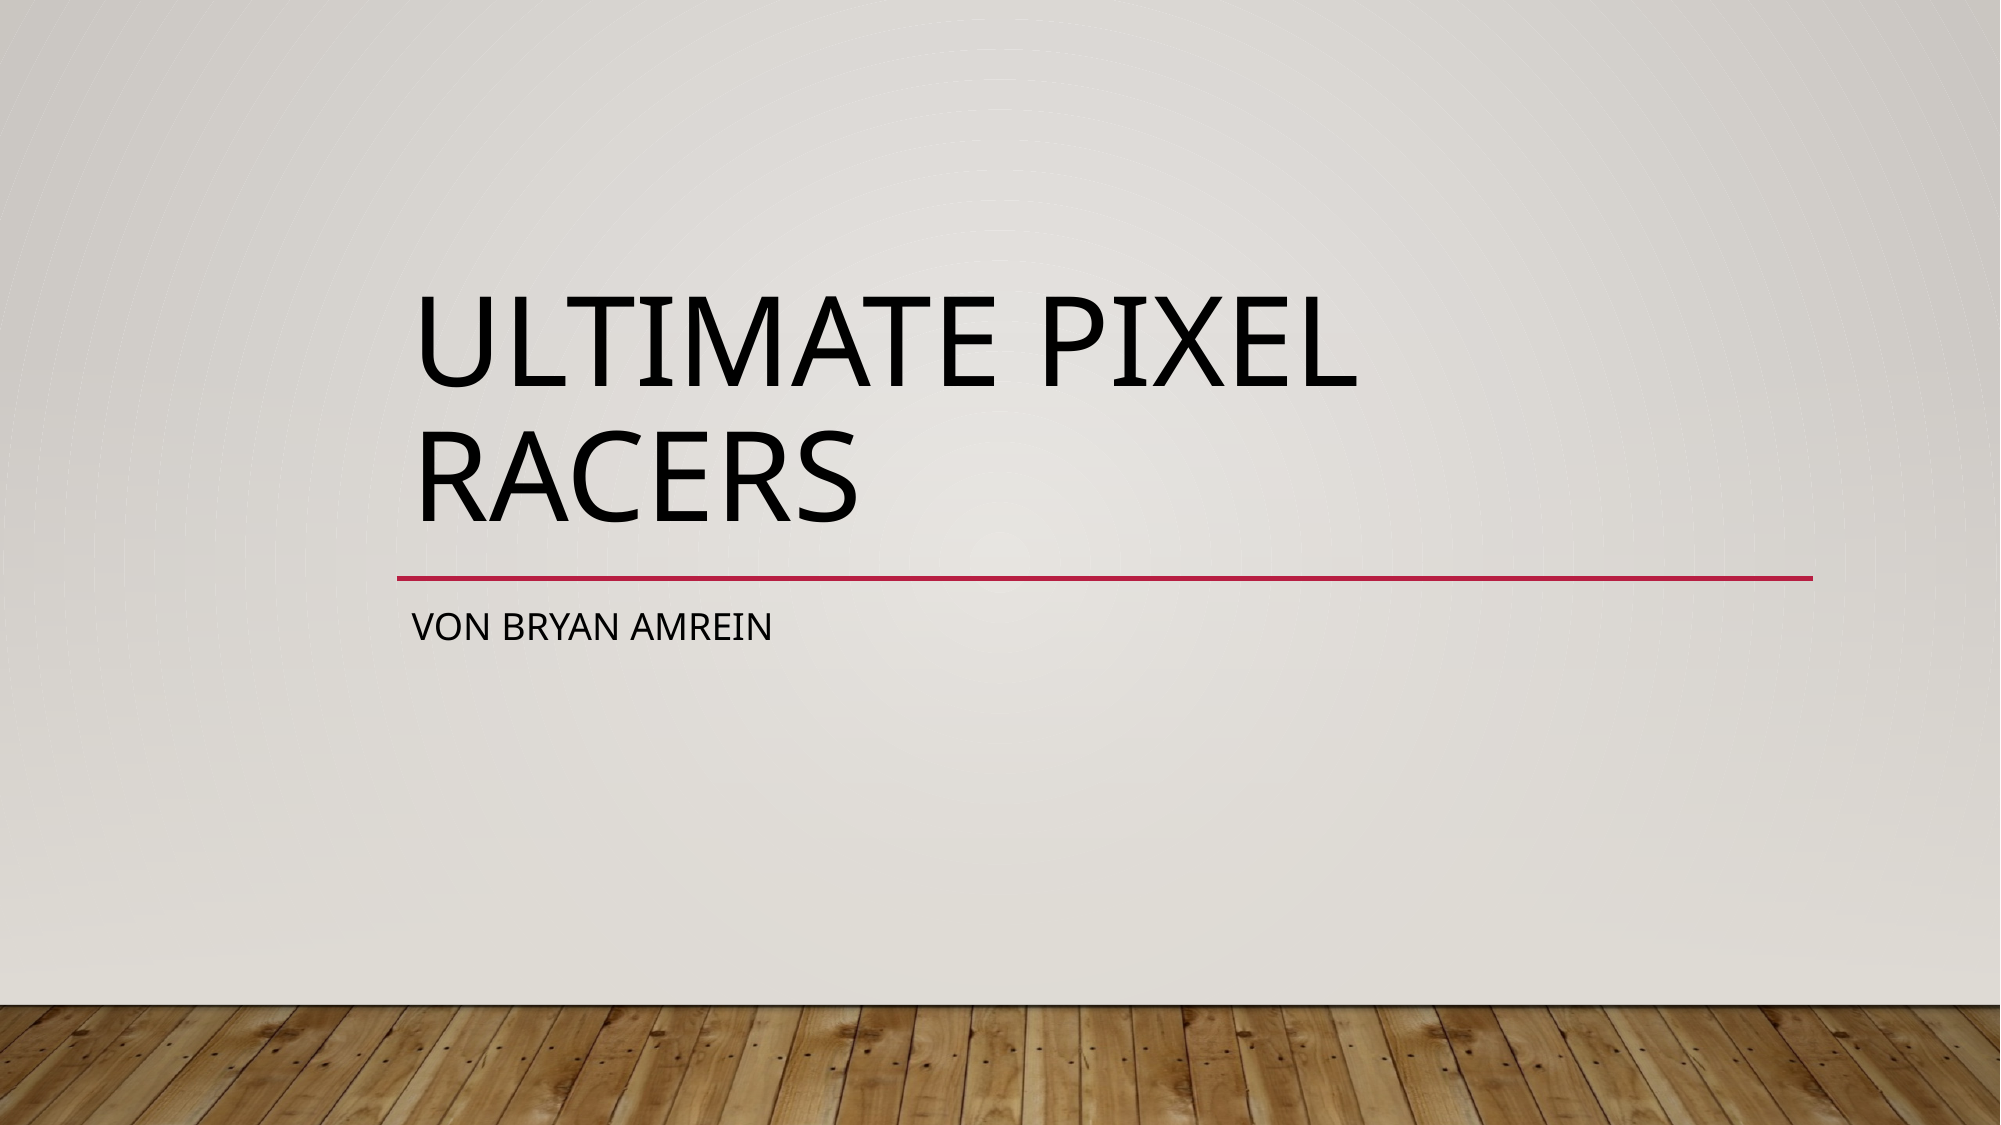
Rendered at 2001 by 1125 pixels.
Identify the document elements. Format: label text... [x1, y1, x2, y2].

subtitle Von Bryan AMrein [396, 579, 1814, 740]
title Ultimate Pixel Racers [396, 131, 1814, 549]
picture [0, 1005, 2000, 1125]
